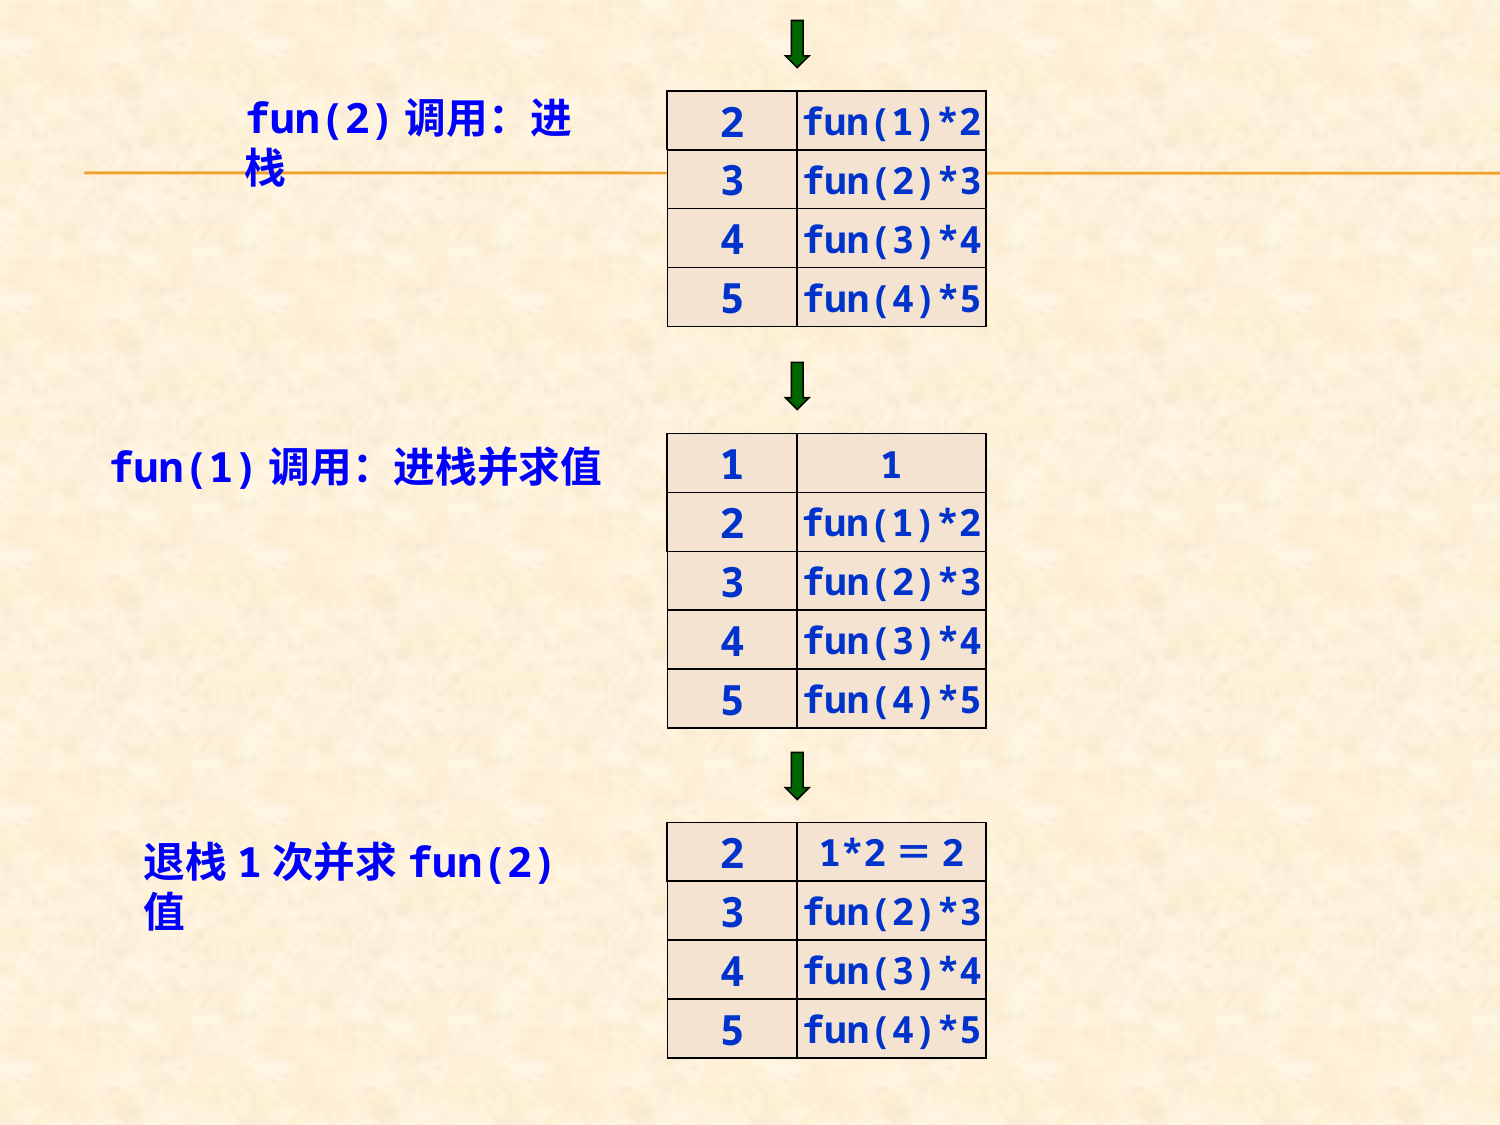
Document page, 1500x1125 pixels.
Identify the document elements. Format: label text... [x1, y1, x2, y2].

text_box 2 [667, 90, 797, 150]
text_box 3 [667, 552, 797, 611]
text_box fun(2)调用：进栈 [229, 84, 620, 200]
text_box fun(3)*4 [797, 941, 987, 999]
text_box fun(3)*4 [797, 209, 987, 267]
text_box 3 [667, 882, 797, 941]
text_box 5 [667, 267, 797, 327]
text_box 2 [667, 493, 797, 552]
text_box fun(1)*2 [797, 493, 986, 552]
text_box fun(1)*2 [797, 90, 986, 150]
text_box fun(4)*5 [797, 999, 987, 1059]
text_box 4 [667, 209, 797, 267]
text_box fun(2)*3 [797, 881, 987, 941]
text_box 4 [667, 941, 797, 999]
text_box 2 [667, 822, 797, 882]
text_box fun(3)*4 [797, 611, 987, 669]
text_box 1*2＝2 [797, 822, 986, 882]
text_box [785, 752, 810, 800]
text_box 4 [667, 611, 797, 669]
text_box fun(2)*3 [797, 149, 987, 209]
text_box [785, 362, 810, 410]
text_box 5 [667, 999, 797, 1059]
text_box fun(4)*5 [797, 669, 987, 729]
text_box fun(4)*5 [797, 267, 987, 327]
text_box 退栈1次并求fun(2)值 [128, 828, 621, 943]
picture [0, 0, 1500, 1125]
text_box 1 [667, 433, 797, 493]
text_box fun(1)调用：进栈并求值 [93, 433, 644, 499]
text_box 5 [667, 669, 797, 729]
text_box 1 [797, 433, 986, 493]
text_box fun(2)*3 [797, 551, 987, 611]
text_box [785, 20, 810, 68]
text_box 3 [667, 150, 797, 209]
